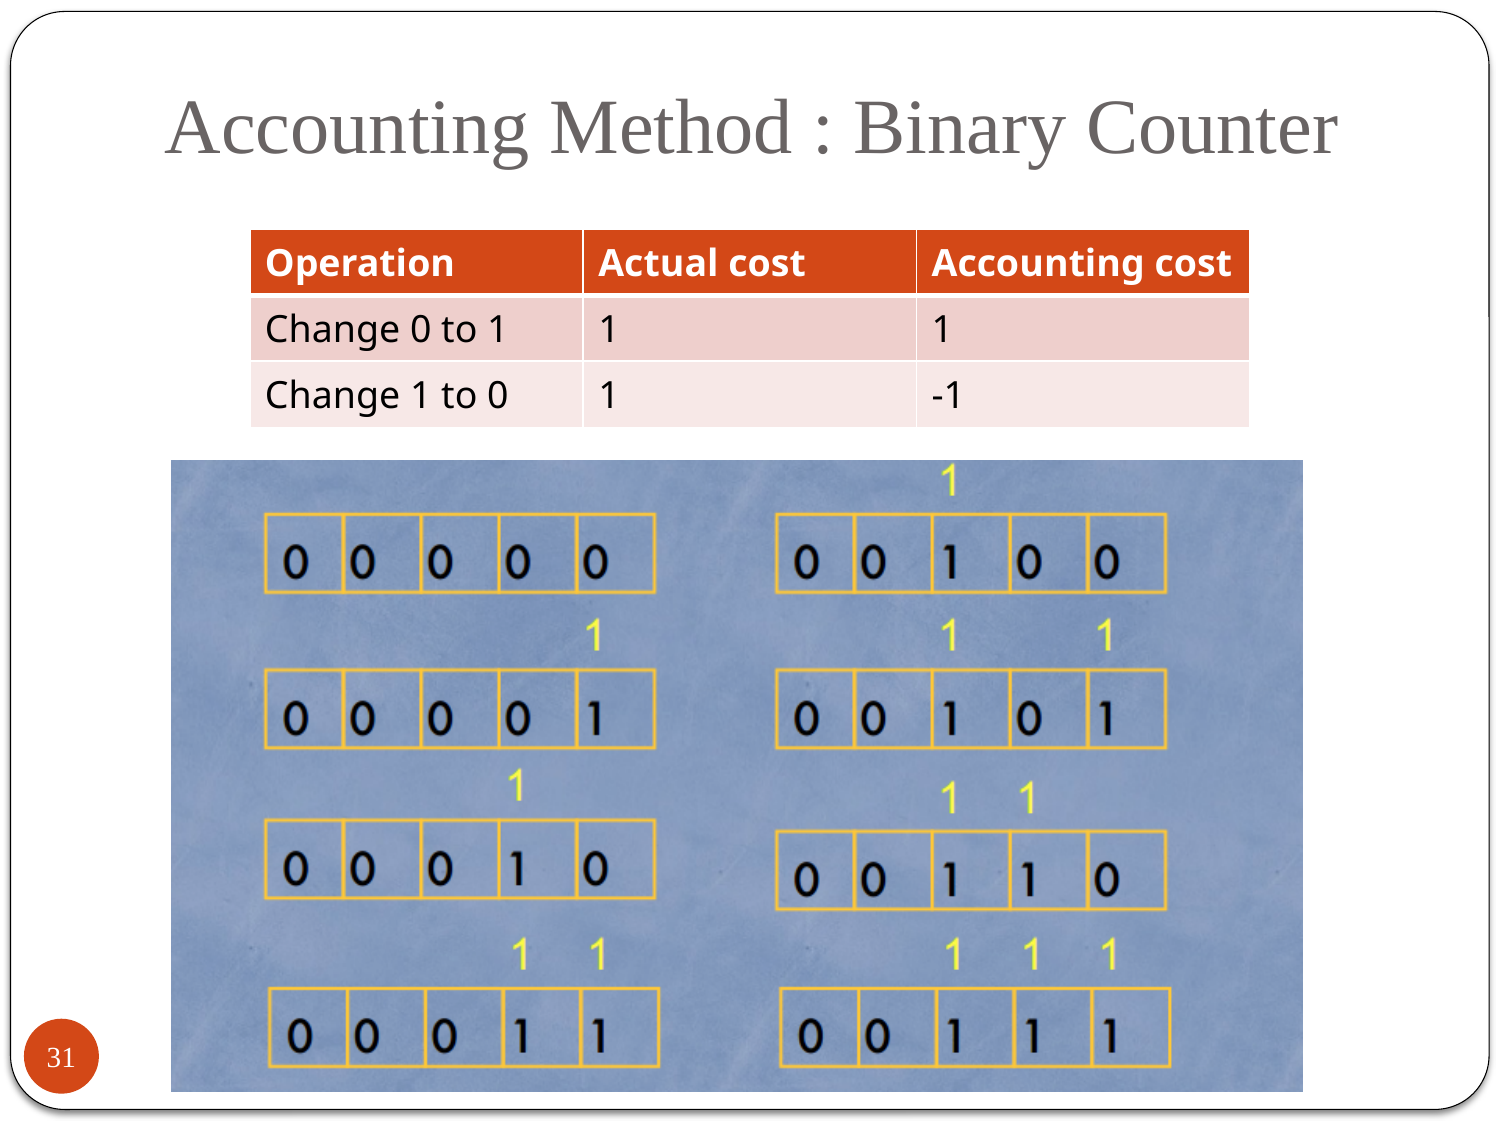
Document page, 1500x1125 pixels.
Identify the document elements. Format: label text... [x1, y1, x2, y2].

table_cell Change 1 to 0 [251, 362, 582, 427]
title Accounting Method : Binary Counter [150, 45, 1425, 185]
table_header Actual cost [584, 230, 916, 293]
table_cell -1 [917, 362, 1249, 427]
table_cell 1 [917, 298, 1249, 360]
table_cell Change 0 to 1 [251, 298, 582, 360]
table_header Accounting cost [917, 230, 1249, 293]
table_cell 1 [584, 298, 916, 360]
table_cell 1 [584, 362, 916, 427]
slide_number 31 [23, 1018, 99, 1094]
picture [170, 460, 1303, 1092]
table_header Operation [251, 230, 582, 293]
